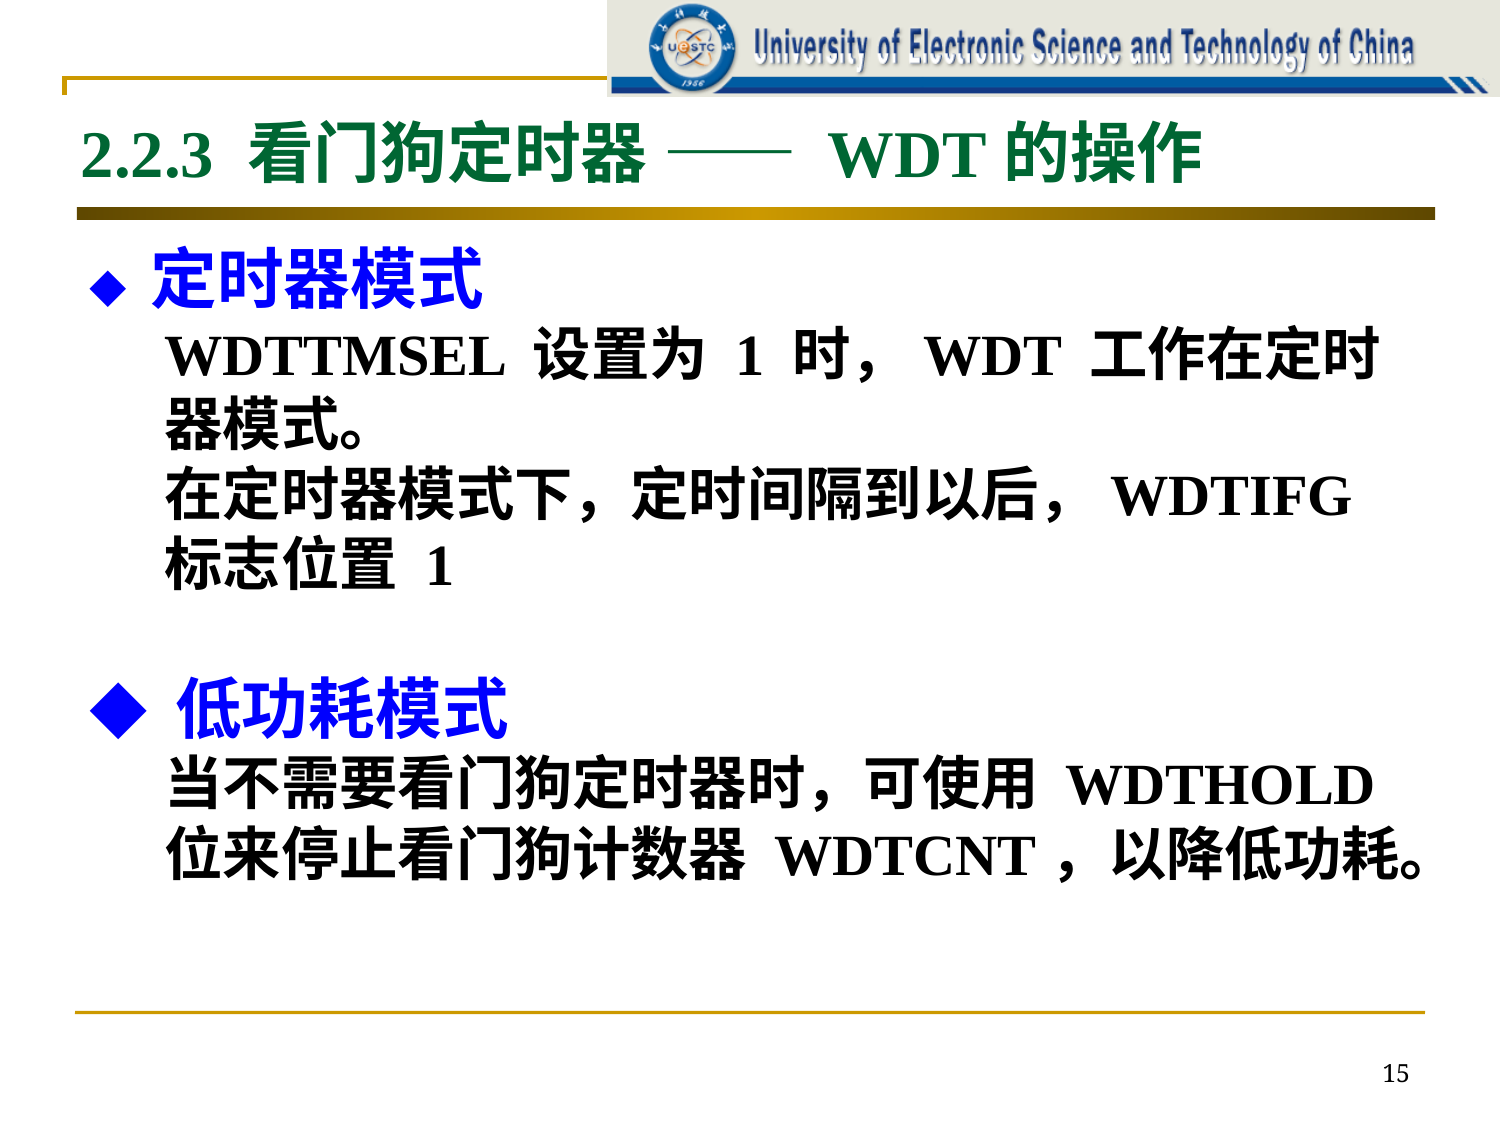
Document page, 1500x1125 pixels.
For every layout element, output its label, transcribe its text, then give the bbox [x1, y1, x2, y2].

picture [607, 0, 1500, 97]
text_box ◆ 定时器模式 WDTTMSEL 设置为 1 时，WDT 工作在定时器模式。 在定时器模式下，定时间隔到以后，WDTIFG 标志位置 1 ◆ 低功耗模式 当不需要看门狗定时器时，可使用 WDTHOLD 位来停止看门狗计数器 WDTCNT，以降低功耗。 [0, 184, 1417, 965]
text_box 2.2.3 看门狗定时器 —— WDT的操作 [65, 103, 1373, 199]
slide_number 15 [1074, 1023, 1426, 1100]
